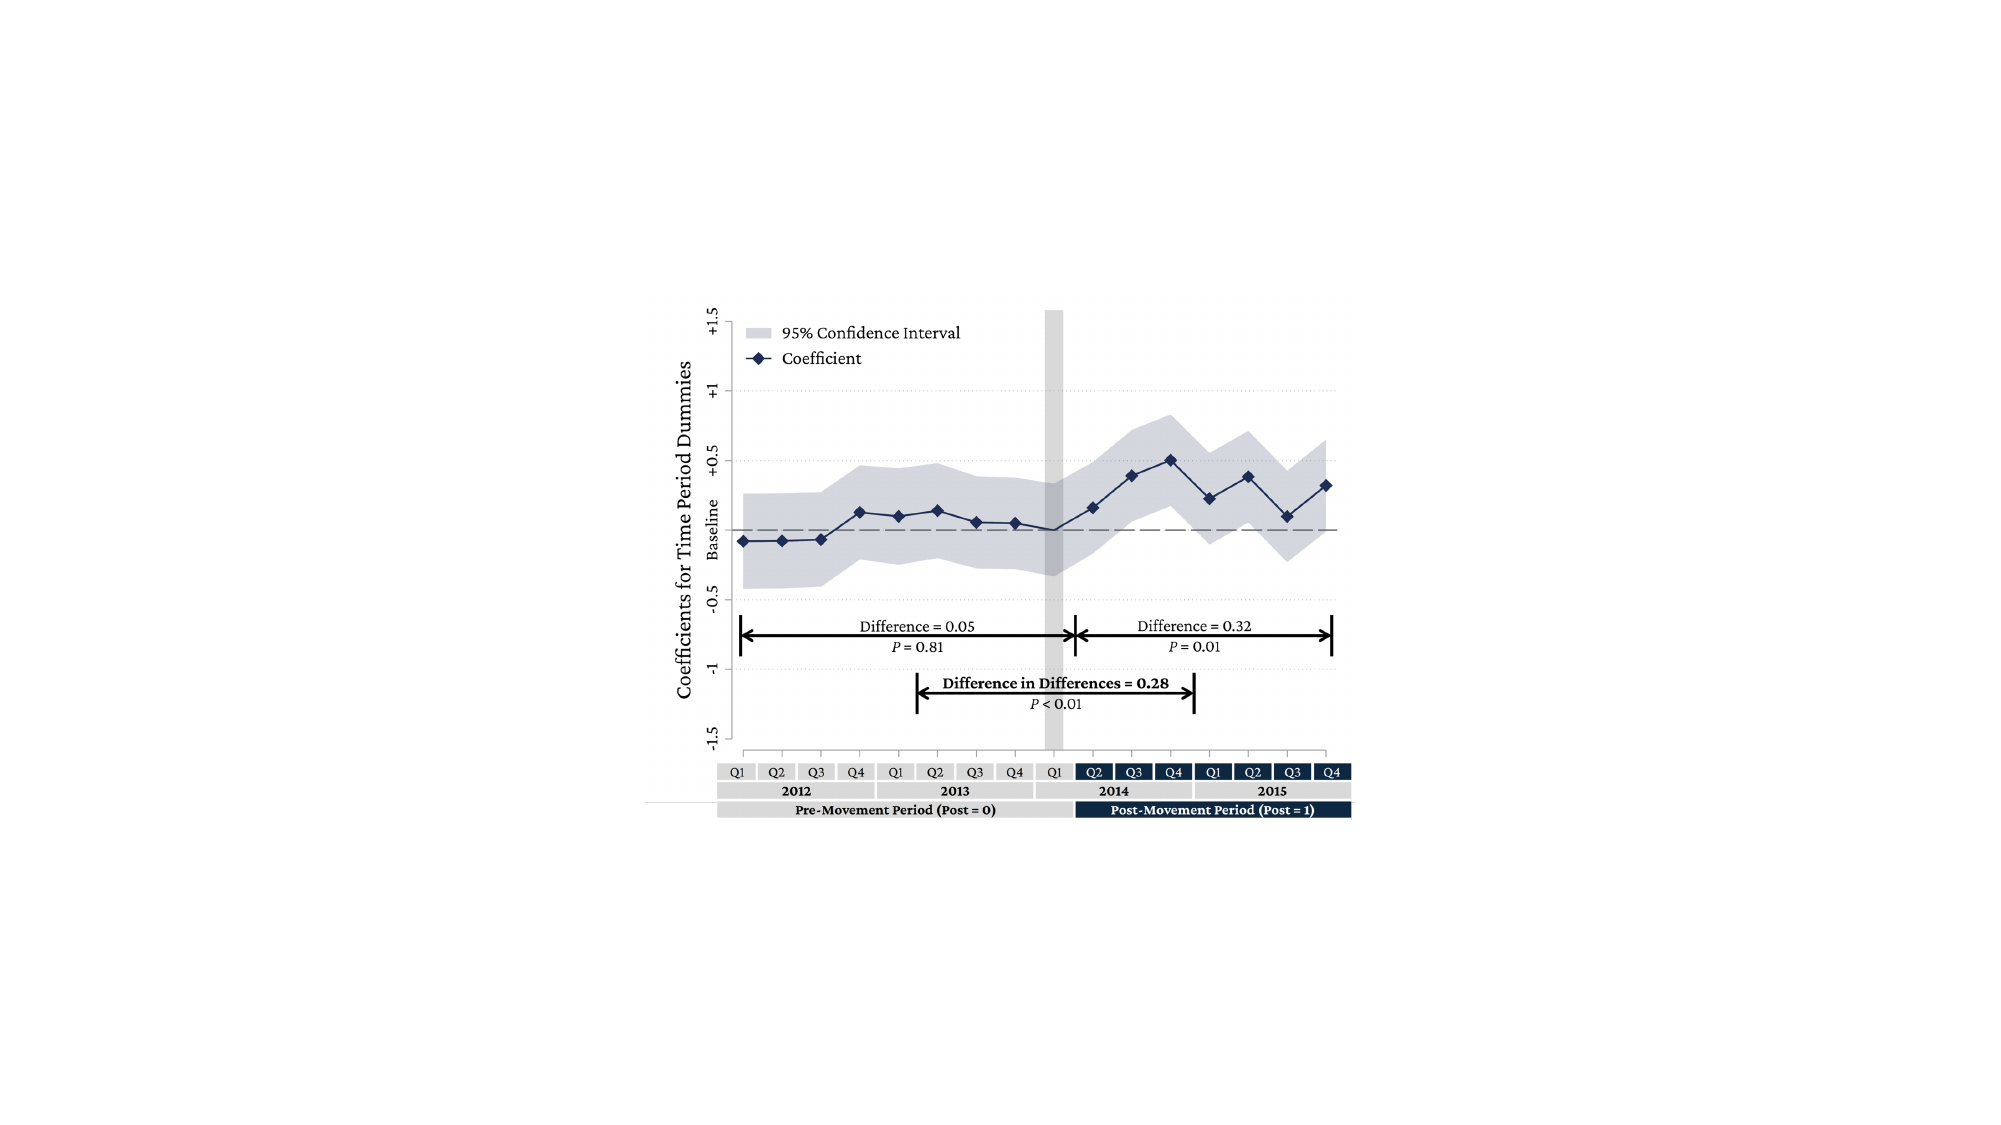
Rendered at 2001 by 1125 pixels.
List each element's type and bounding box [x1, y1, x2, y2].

picture [645, 292, 1355, 833]
